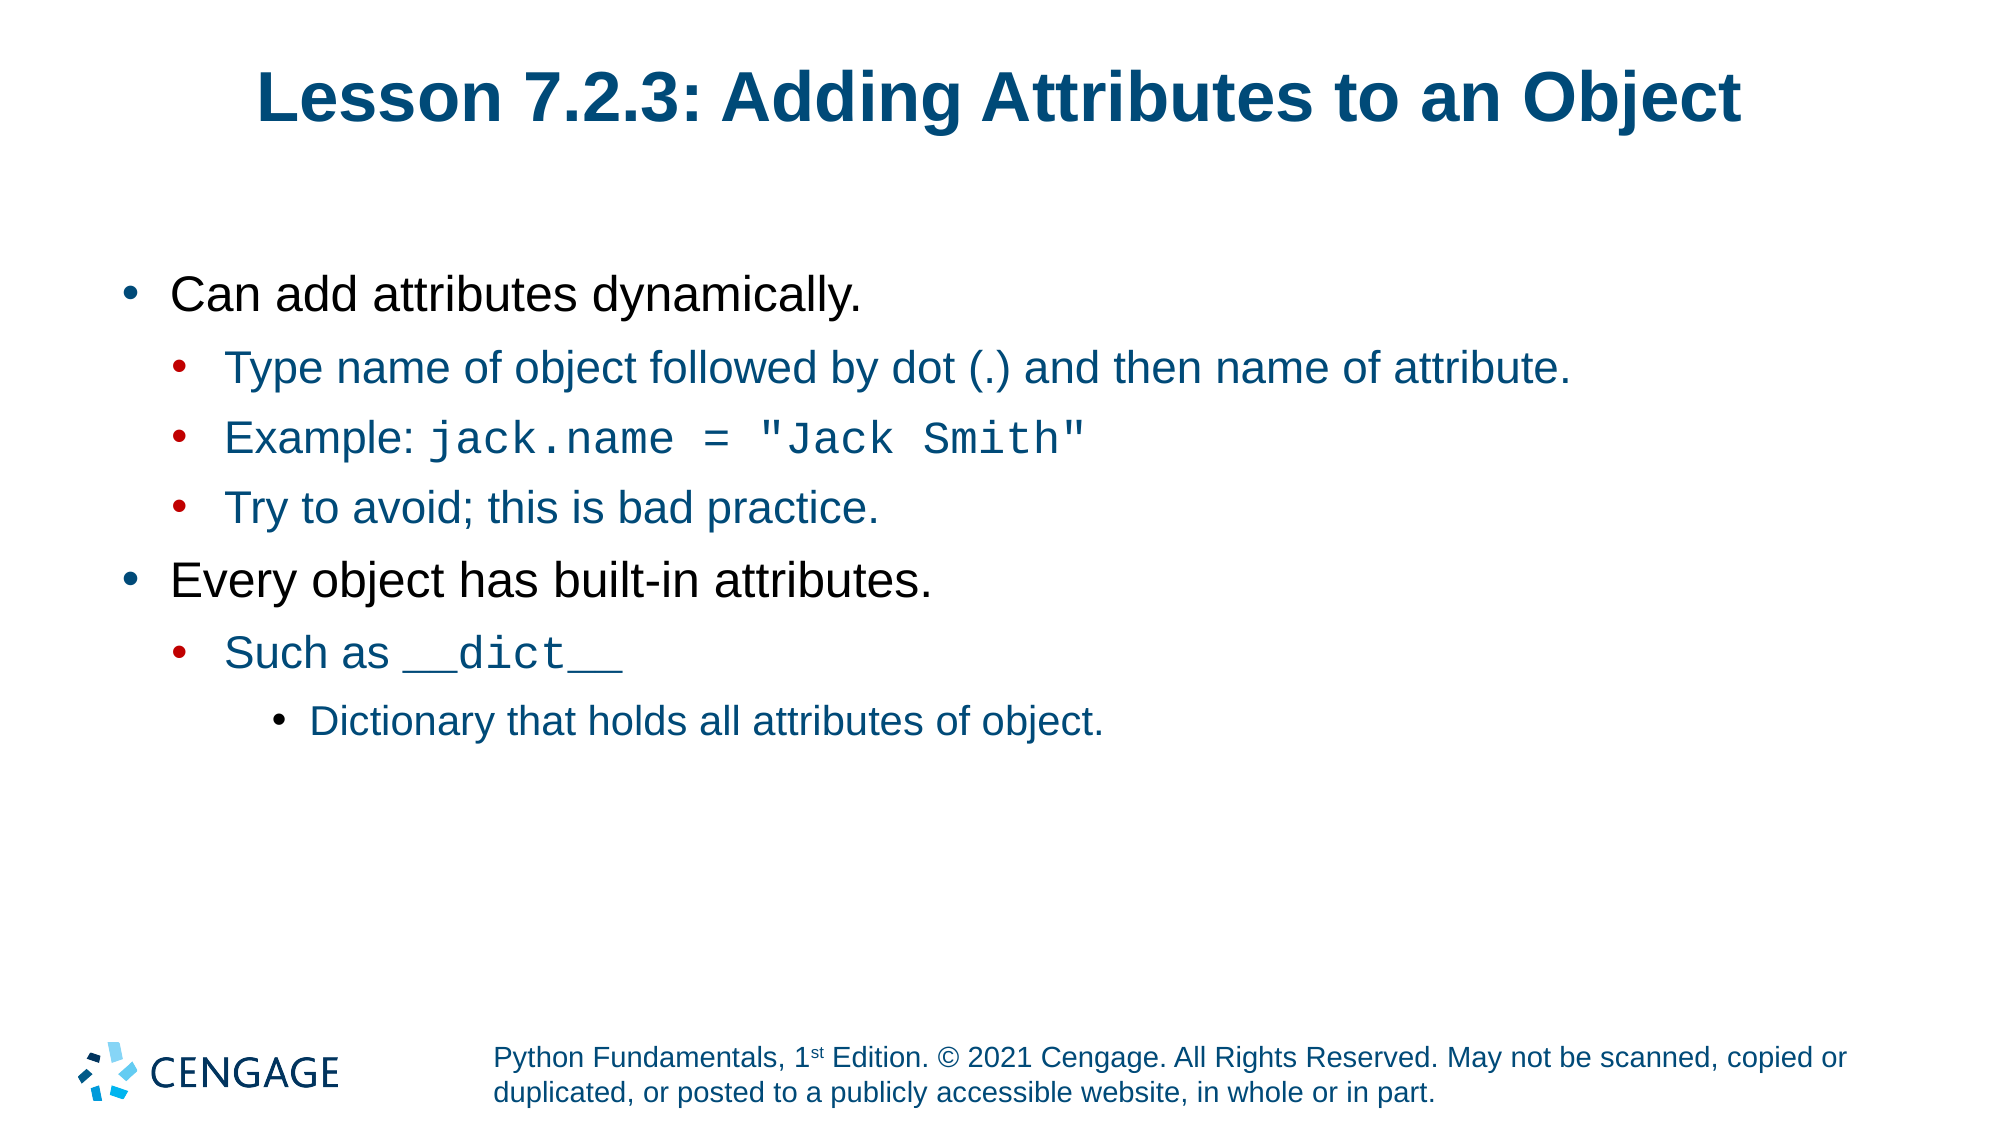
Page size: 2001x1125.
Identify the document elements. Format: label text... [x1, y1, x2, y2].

list Can add attributes dynamically. Type name of object followed by dot (.) and then name of attribute. Example: jack.name = "Jack Smith" Try to avoid; this is bad practice. Every object has built-in attributes. Such as __dict__ Dictionary that holds all attributes of object. [121, 268, 1880, 884]
title Lesson 7.2.3: Adding Attributes to an Object [137, 59, 1863, 171]
picture [78, 1042, 338, 1101]
